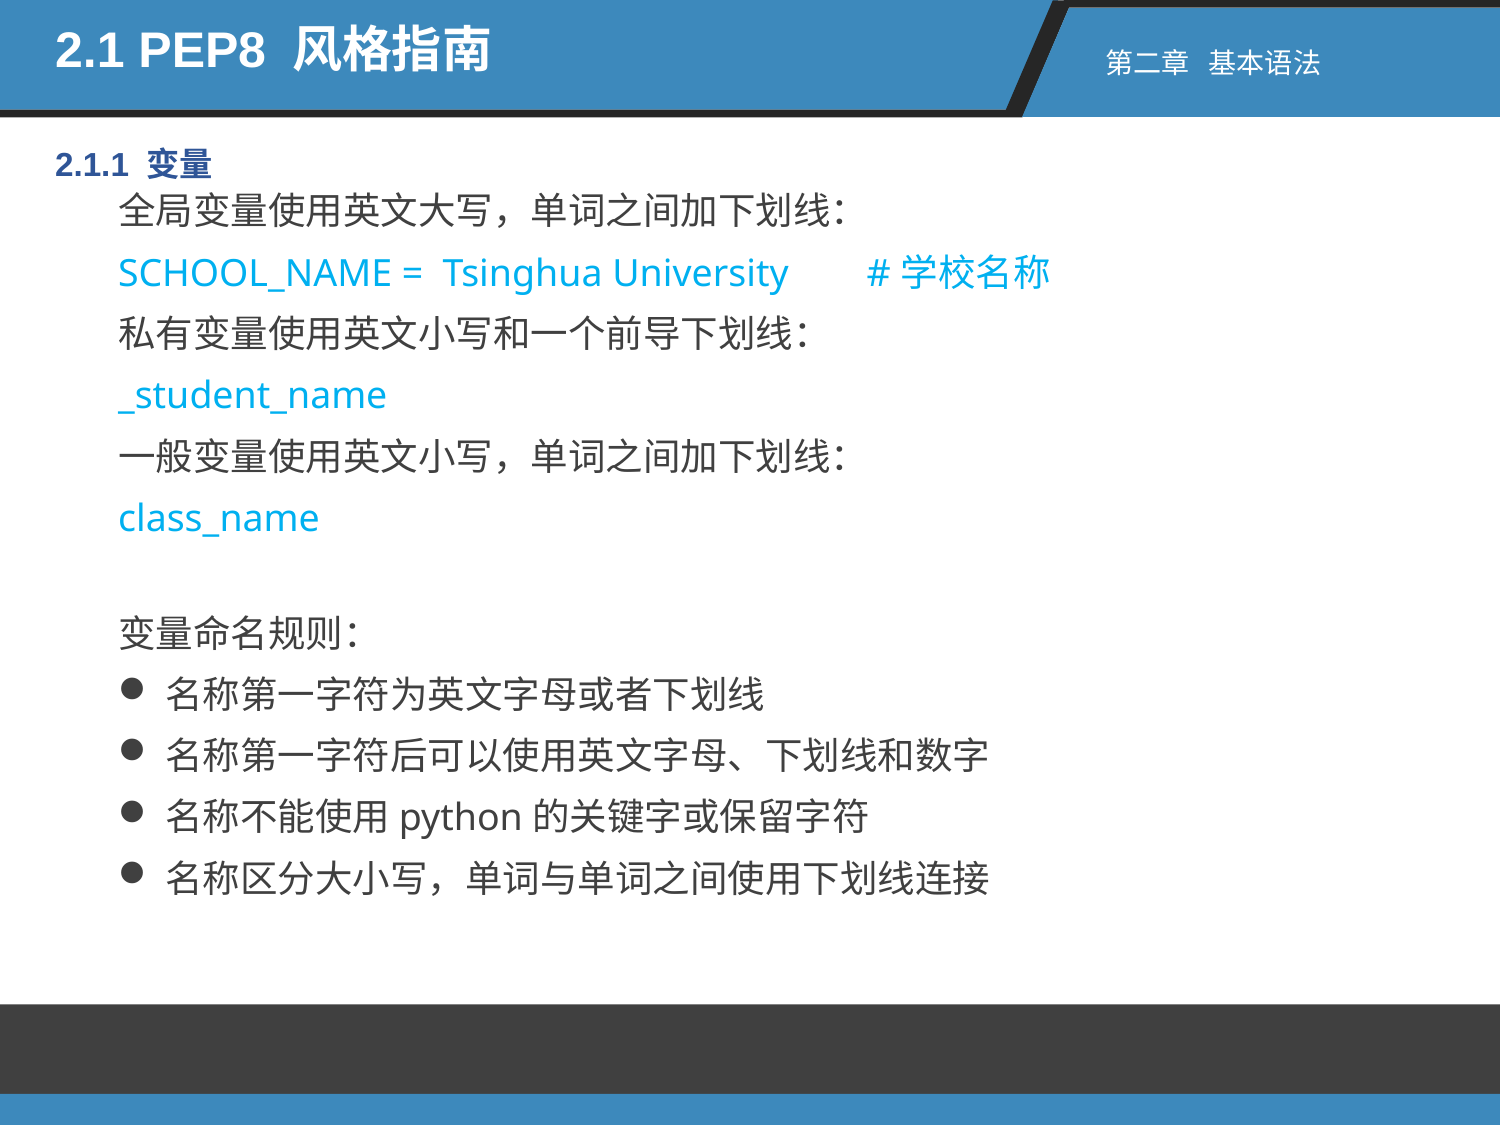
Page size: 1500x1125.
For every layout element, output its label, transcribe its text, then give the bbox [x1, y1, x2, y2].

list 全局变量使用英文大写，单词之间加下划线： SCHOOL_NAME = Tsinghua University #学校名称 私有变量使用英文小写和一个前导下划线： _student_name 一般变量使用英文小写，单词之间加下划线： class_name [103, 184, 1397, 563]
text_box 变量命名规则： 名称第一字符为英文字母或者下划线 名称第一字符后可以使用英文字母、下划线和数字 名称不能使用python的关键字或保留字符 名称区分大小写，单词与单词之间使用下划线连接 [103, 607, 1155, 1023]
list 2.1 PEP8 风格指南 [40, 17, 653, 111]
list 2.1.1 变量 [40, 140, 432, 230]
text_box 第二章 基本语法 [1090, 38, 1337, 87]
